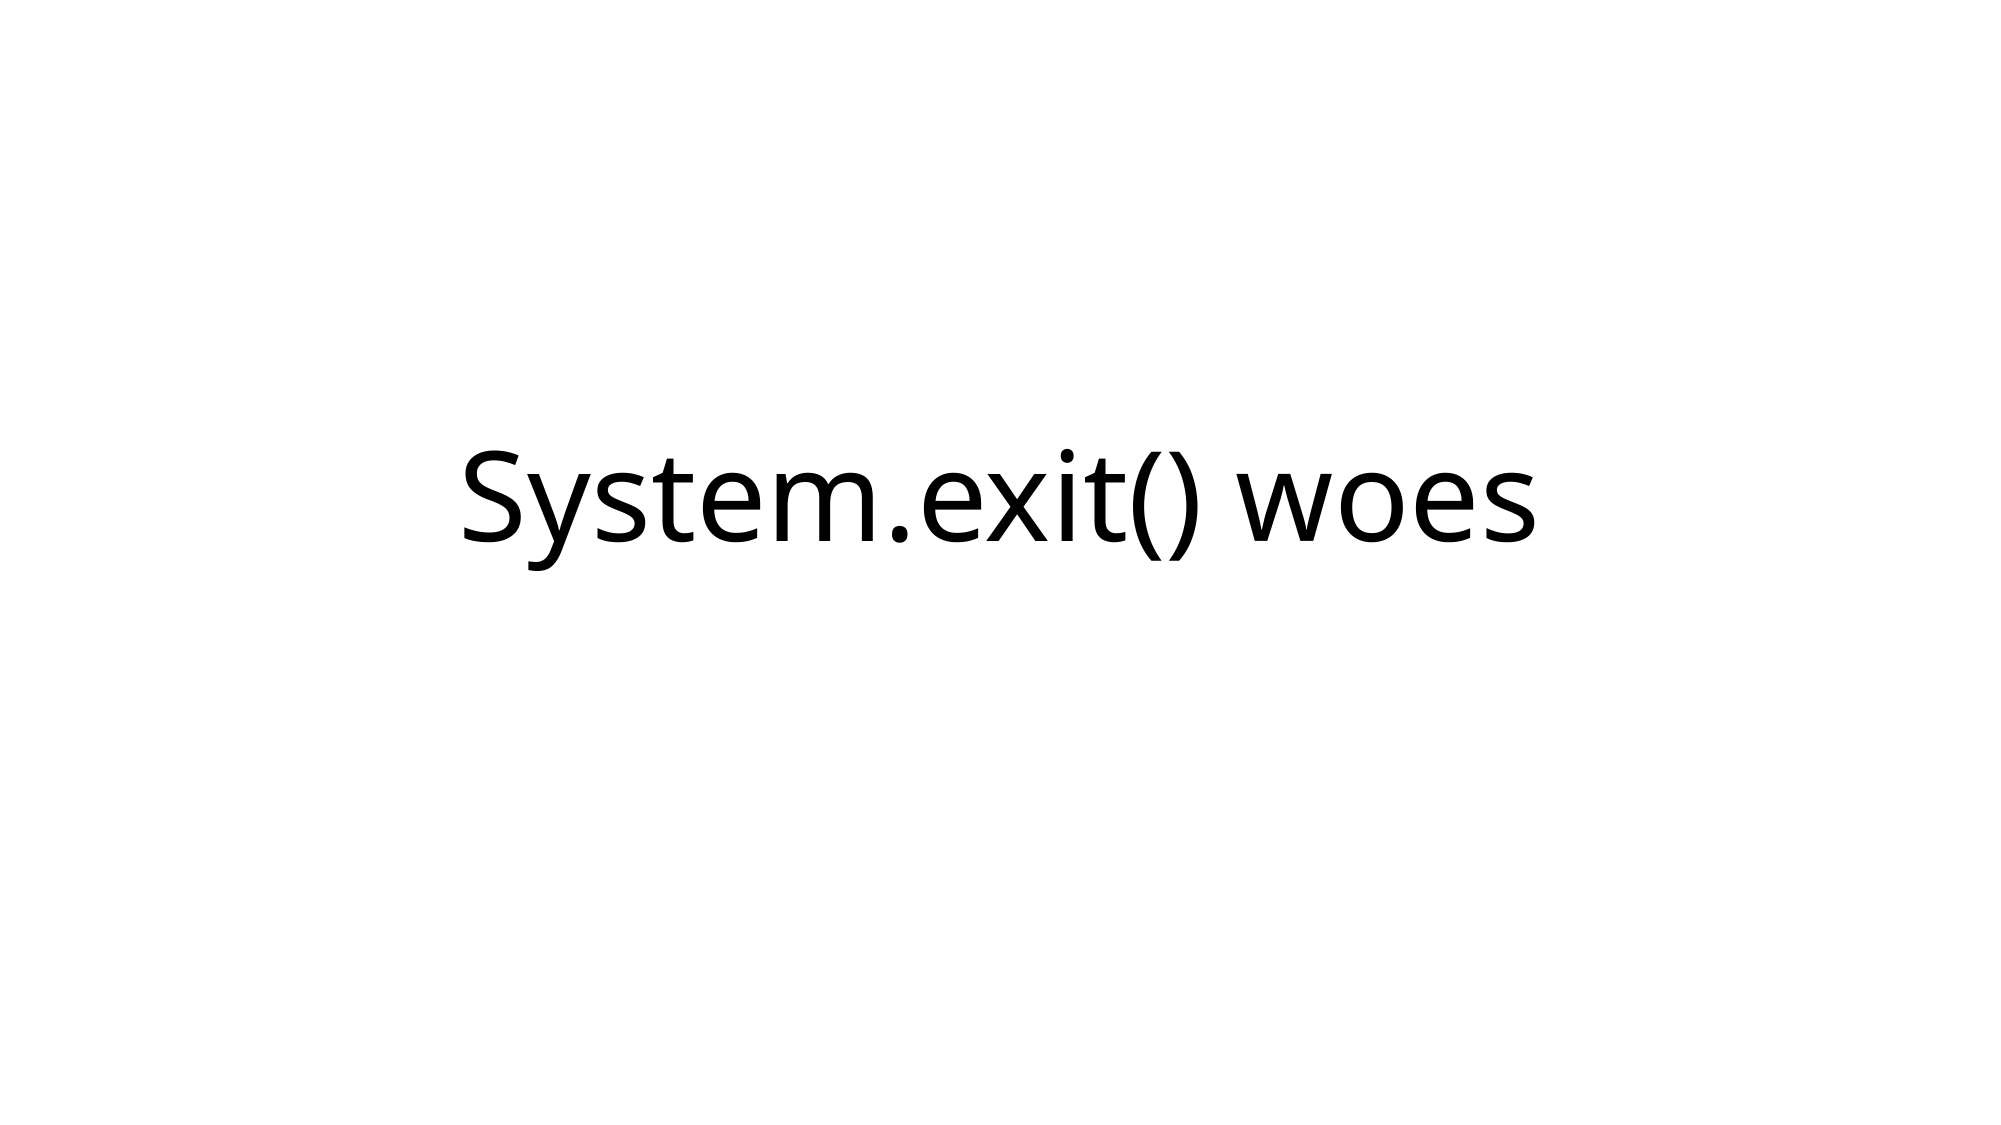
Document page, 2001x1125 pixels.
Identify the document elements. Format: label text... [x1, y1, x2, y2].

title System.exit() woes [249, 184, 1750, 576]
